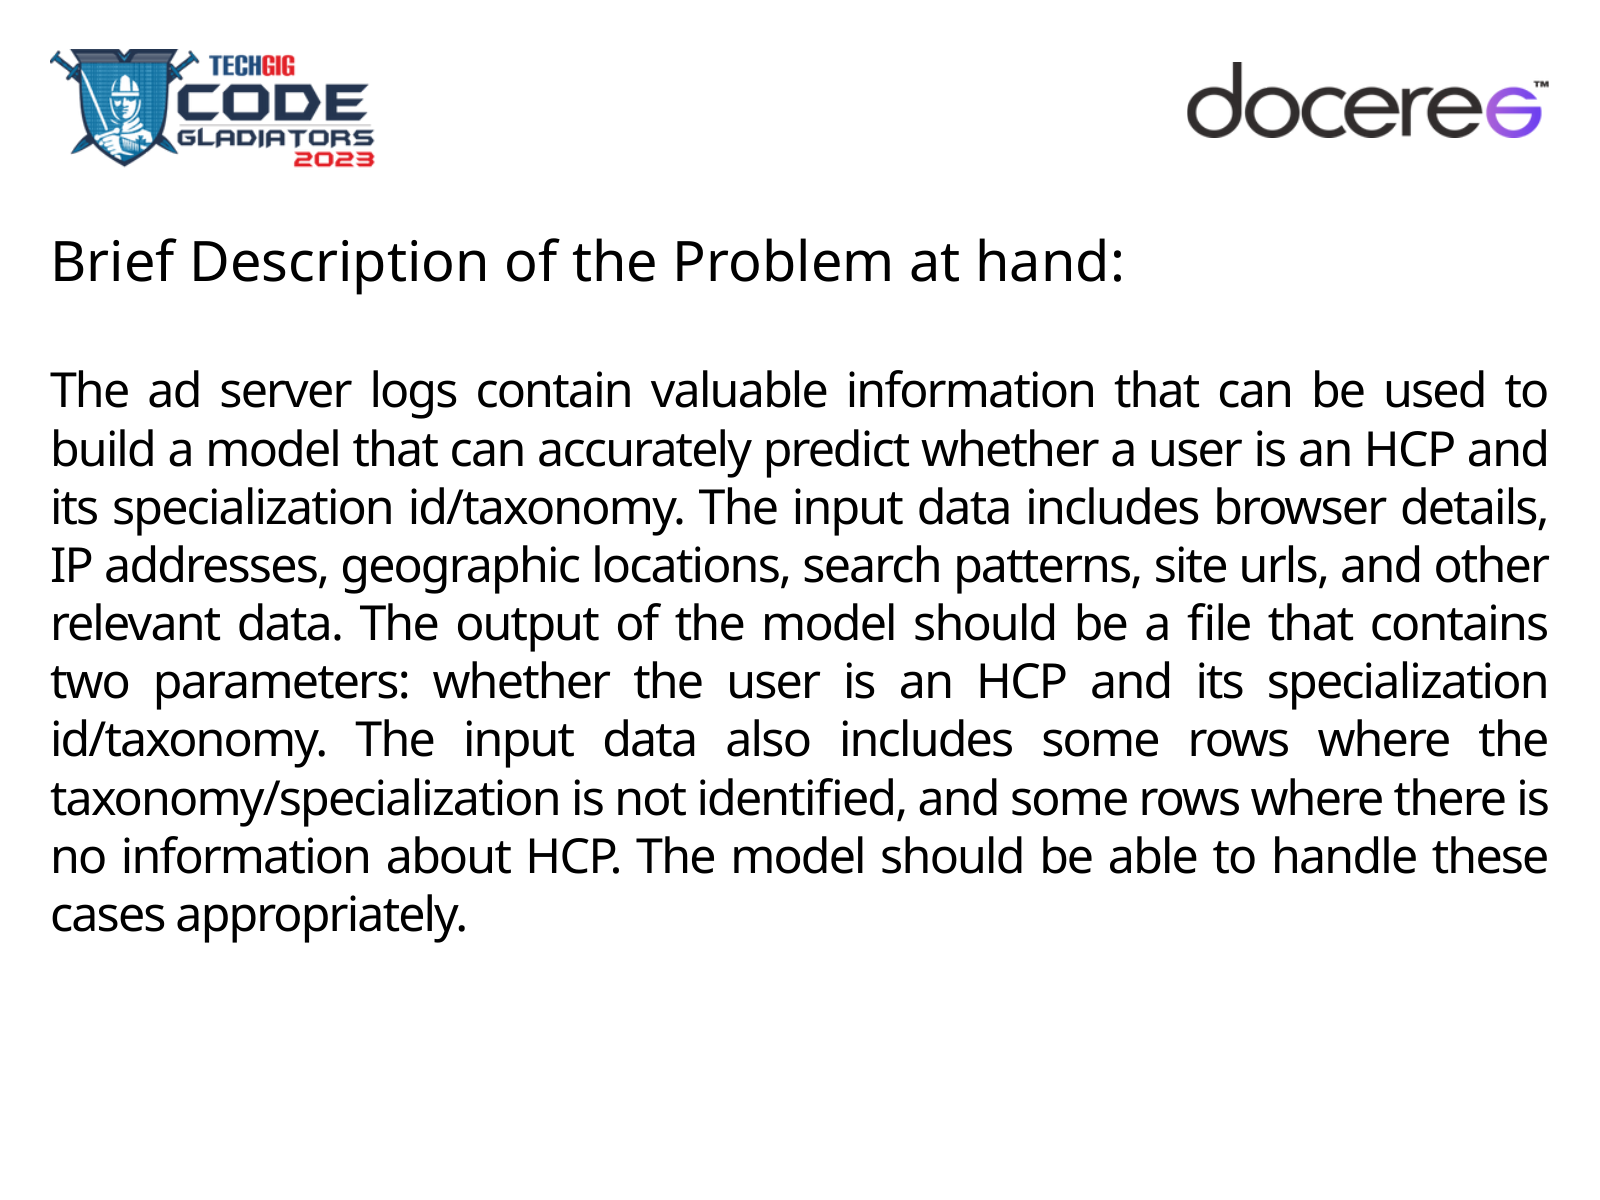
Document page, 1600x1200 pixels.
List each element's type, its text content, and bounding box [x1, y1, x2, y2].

text_box [49, 49, 377, 170]
text_box [1187, 62, 1549, 138]
text_box Brief Description of the Problem at hand: The ad server logs contain valuable information that can be used to build a model that can accurately predict whether a user is an HCP and its specialization id/taxonomy. The input data includes browser details, IP addresses, geographic locations, search patterns, site urls, and other relevant data. The output of the model should be a file that contains two parameters: whether the user is an HCP and its specialization id/taxonomy. The input data also includes some rows where the taxonomy/specialization is not identified, and some rows where there is no information about HCP. The model should be able to handle these cases appropriately. [50, 224, 1549, 1119]
